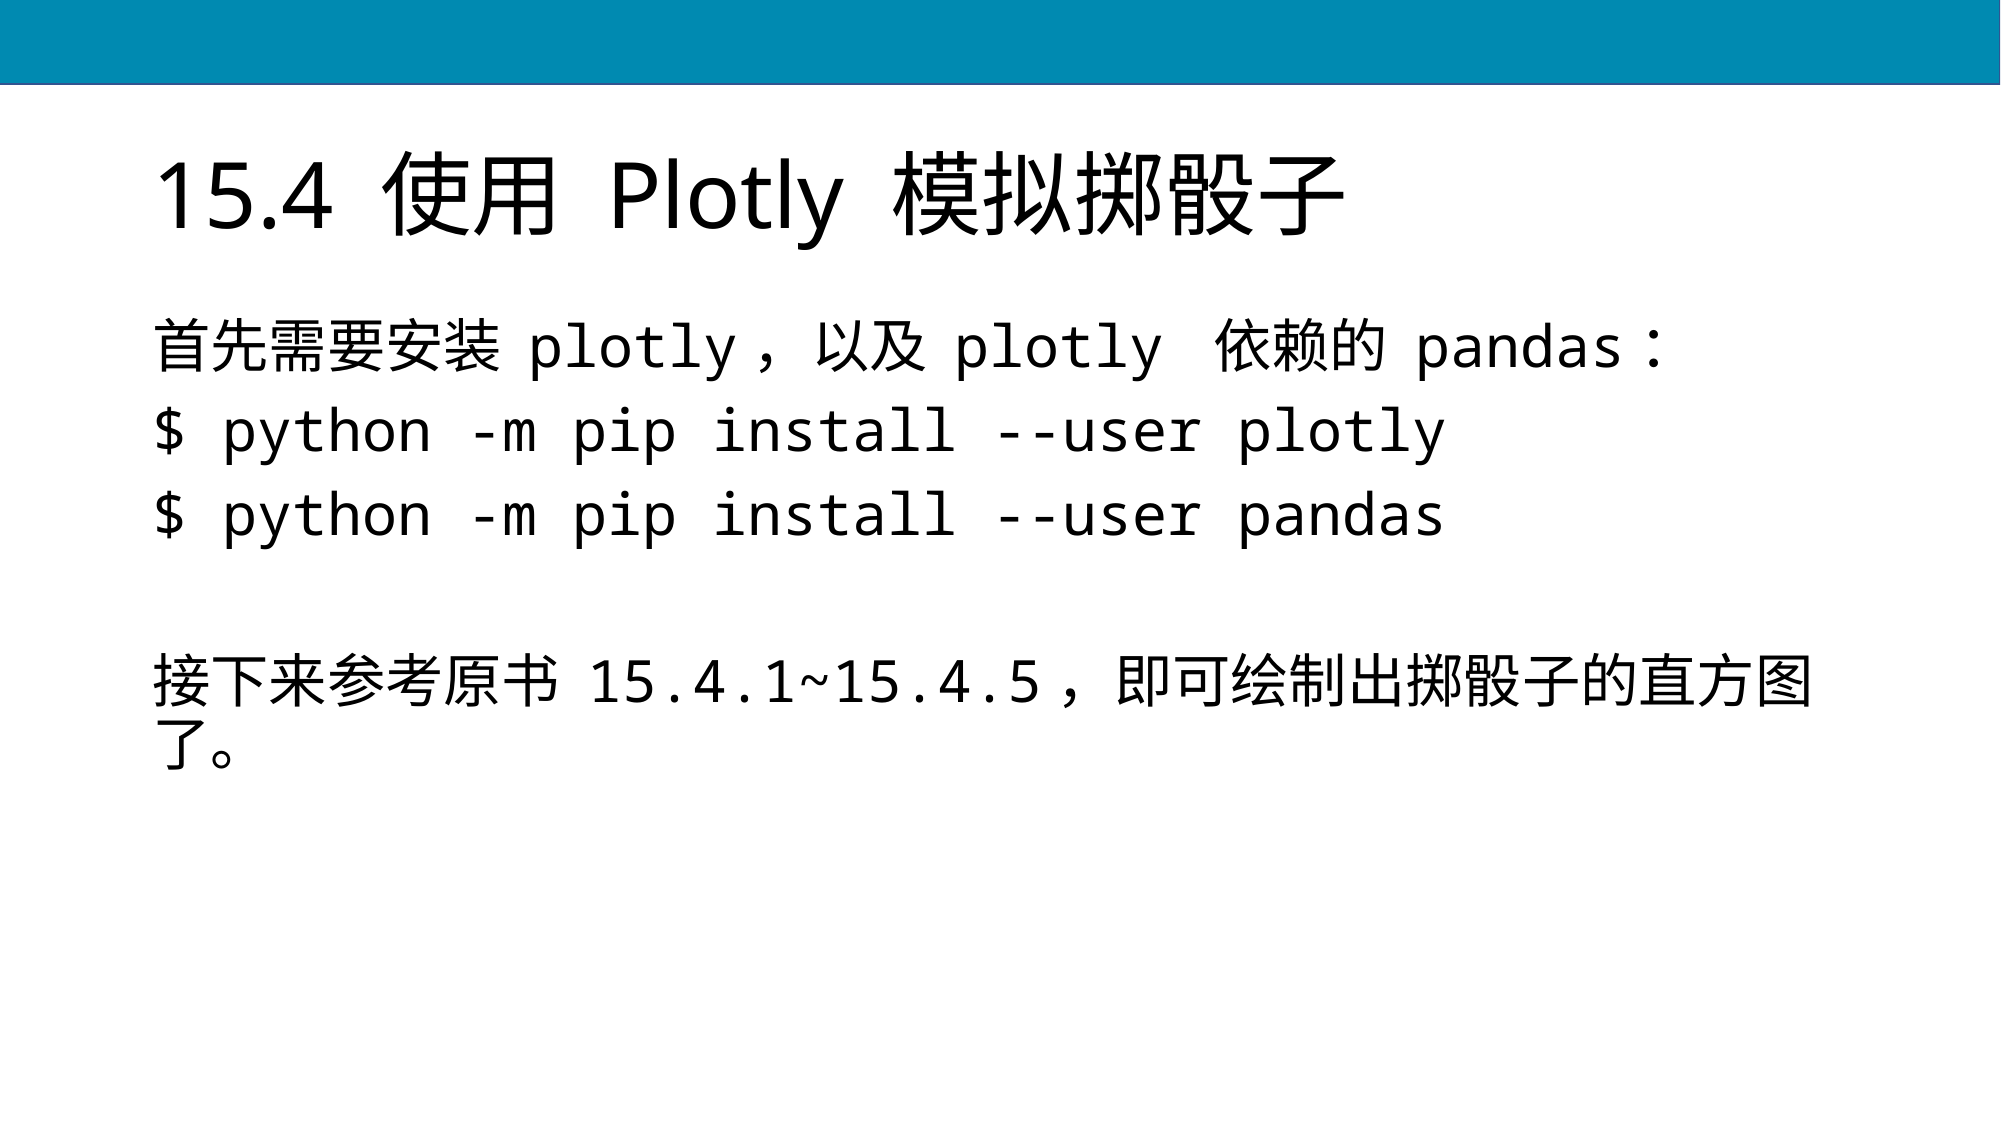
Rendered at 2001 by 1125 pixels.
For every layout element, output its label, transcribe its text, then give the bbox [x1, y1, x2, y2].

title 15.4 使用 Plotly 模拟掷骰子 [137, 115, 1863, 282]
list 首先需要安装 plotly，以及 plotly 依赖的 pandas： $ python -m pip install --user plotly $ python -m pip install --user pandas 接下来参考原书 15.4.1~15.4.5，即可绘制出掷骰子的直方图了。 [137, 310, 1863, 1024]
